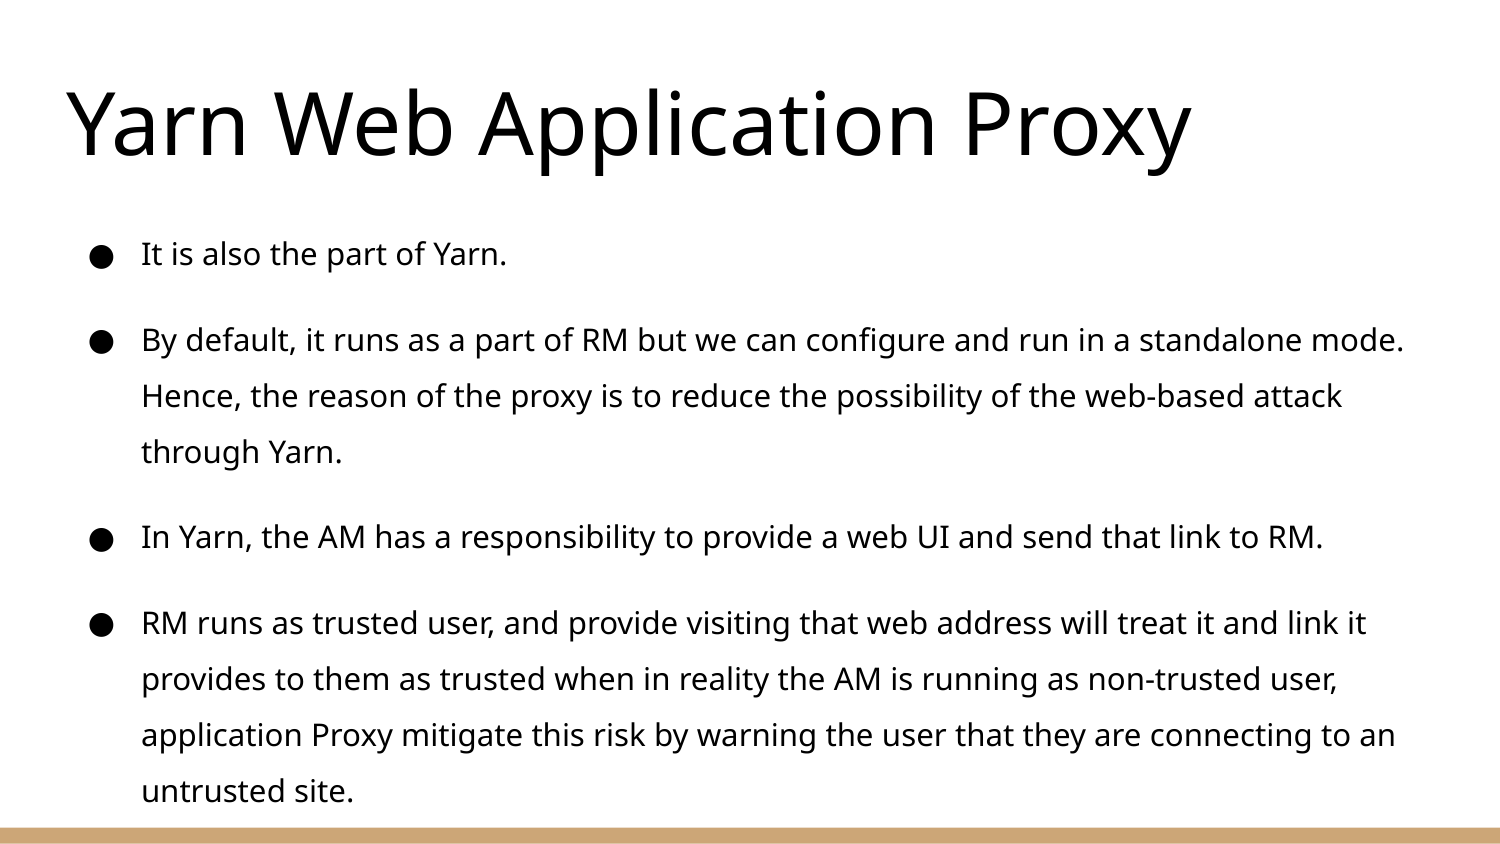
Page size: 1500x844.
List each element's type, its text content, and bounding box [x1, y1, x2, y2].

title Yarn Web Application Proxy [51, 51, 1449, 189]
list It is also the part of Yarn. By default, it runs as a part of RM but we can configure and run in a standalone mode. Hence, the reason of the proxy is to reduce the possibility of the web-based attack through Yarn. In Yarn, the AM has a responsibility to provide a web UI and send that link to RM. RM runs as trusted user, and provide visiting that web address will treat it and link it provides to them as trusted when in reality the AM is running as non-trusted user, application Proxy mitigate this risk by warning the user that they are connecting to an untrusted site. [51, 200, 1449, 752]
